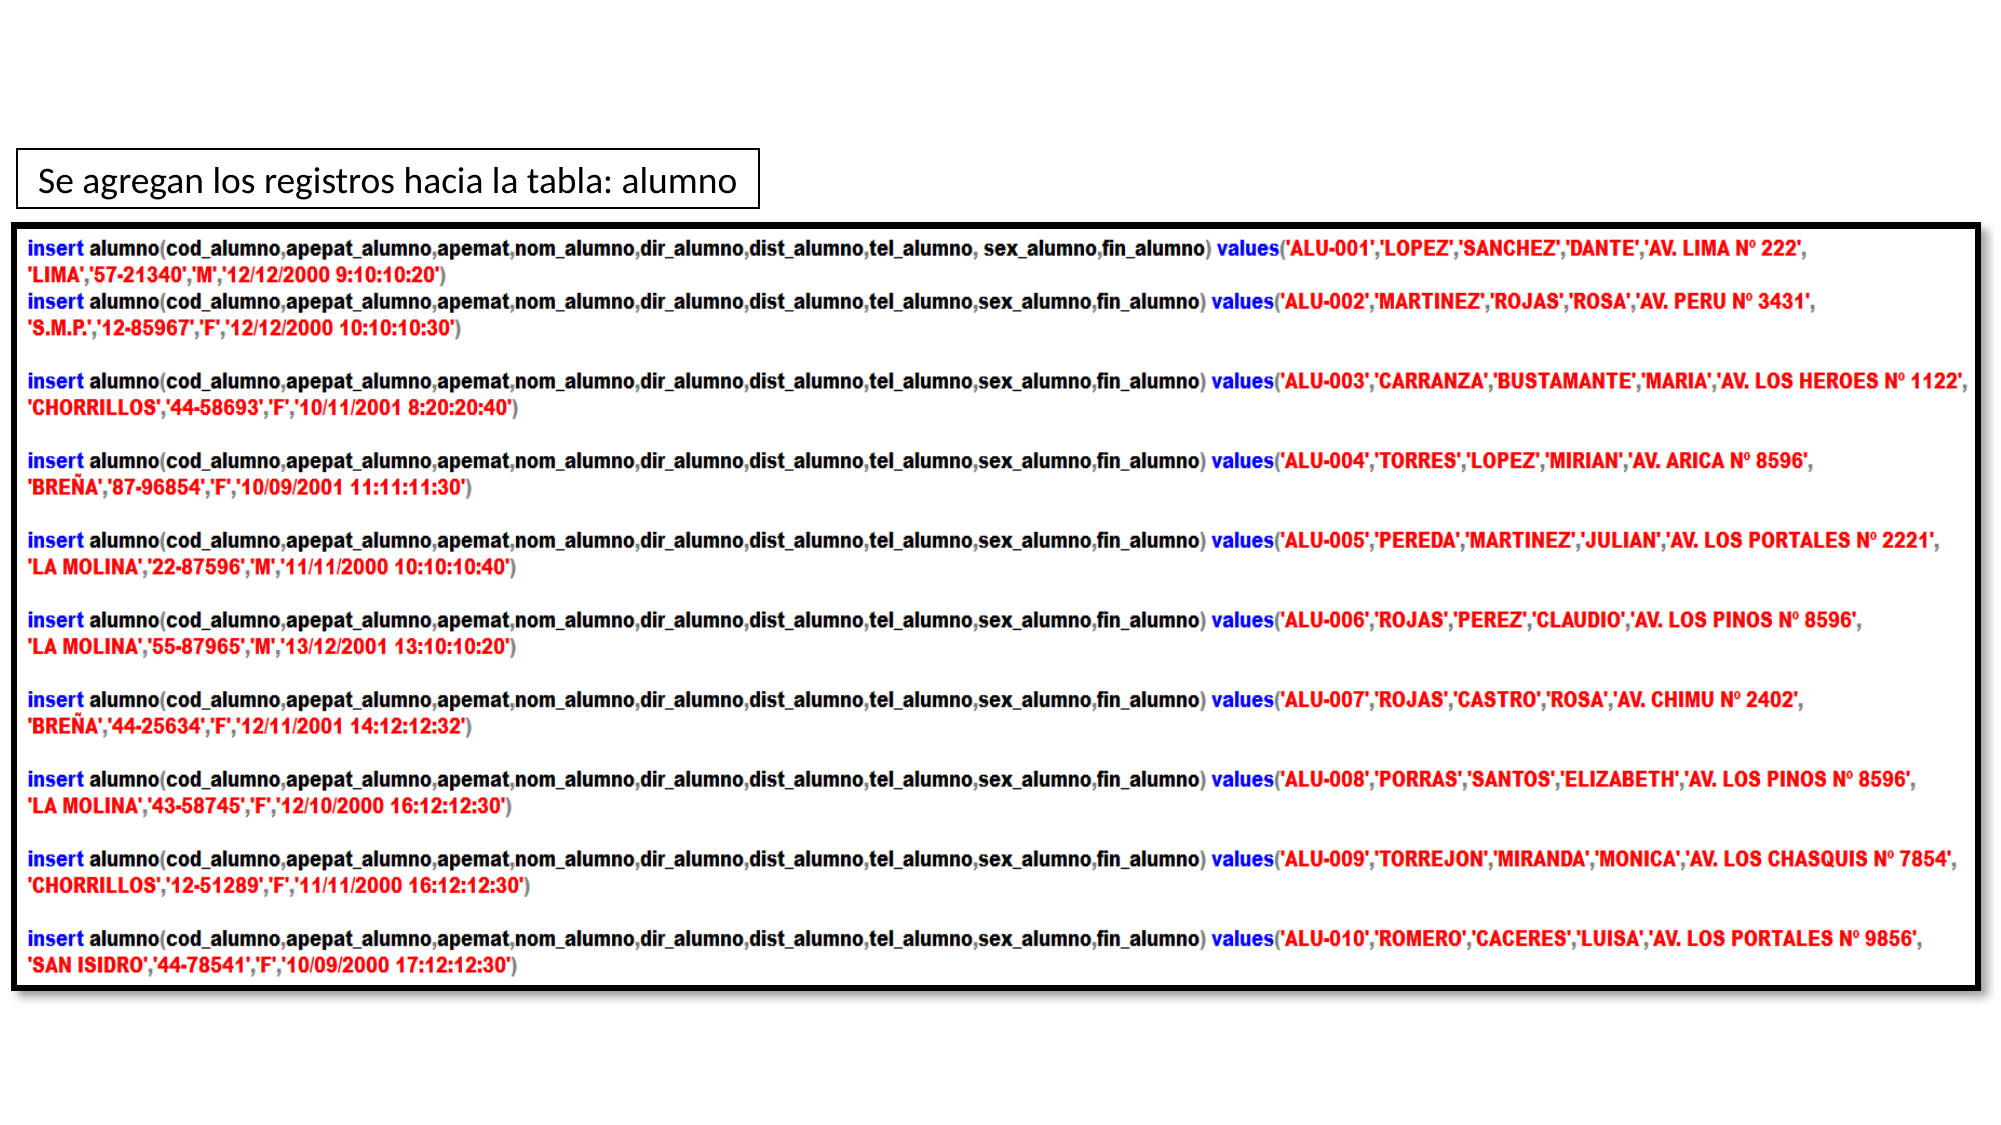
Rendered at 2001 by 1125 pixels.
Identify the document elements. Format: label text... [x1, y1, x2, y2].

picture [17, 228, 1975, 986]
text_box Se agregan los registros hacia la tabla: alumno [16, 148, 760, 209]
